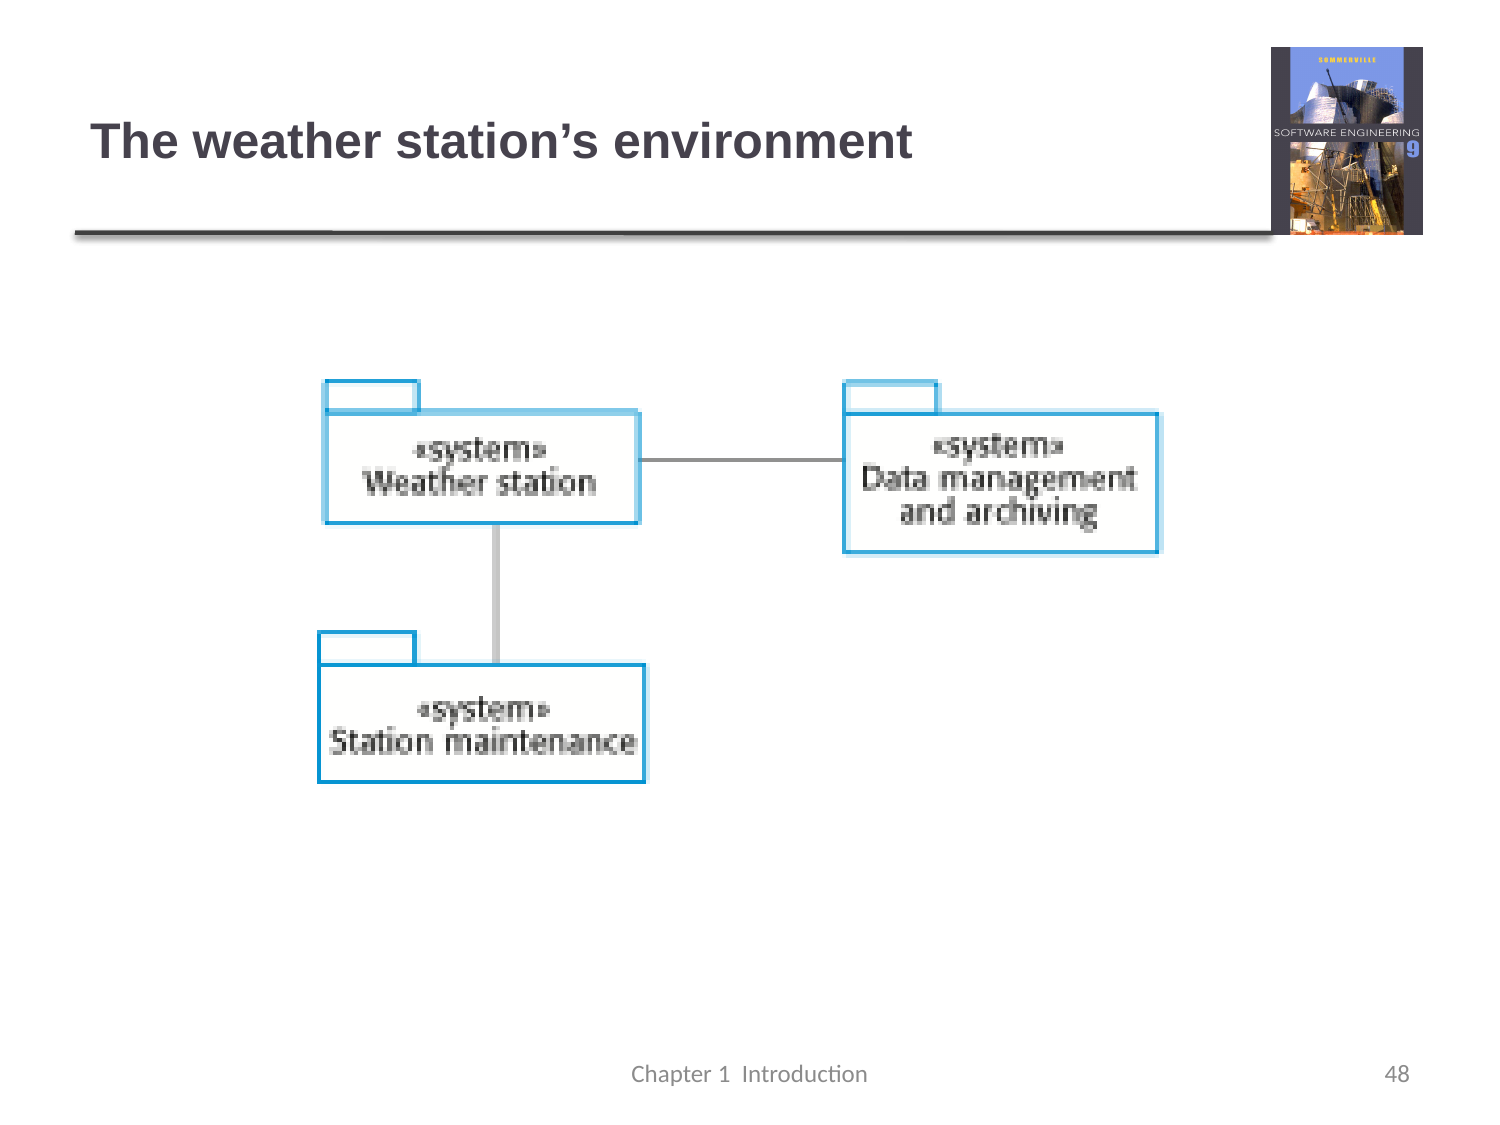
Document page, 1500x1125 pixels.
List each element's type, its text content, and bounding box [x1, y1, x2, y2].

slide_number 48 [1074, 1042, 1425, 1103]
footer Chapter 1 Introduction [512, 1042, 988, 1103]
picture [316, 379, 1164, 789]
picture [1272, 47, 1423, 235]
title The weather station’s environment [74, 44, 1272, 233]
